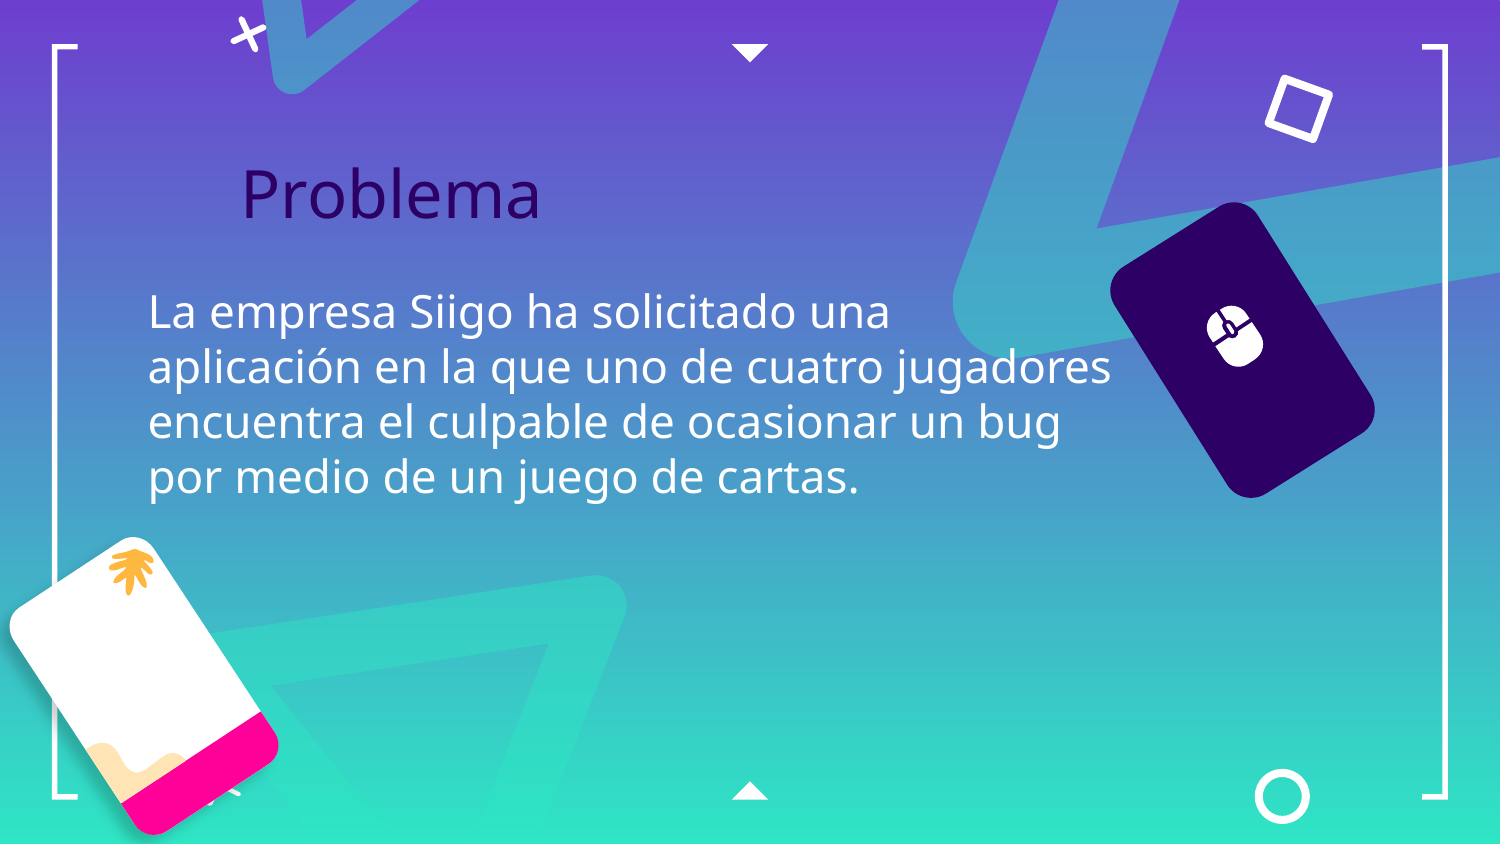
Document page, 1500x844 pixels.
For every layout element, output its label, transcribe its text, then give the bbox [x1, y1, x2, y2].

text_box [1110, 202, 1375, 498]
subtitle La empresa Siigo ha solicitado una aplicación en la que uno de cuatro jugadores encuentra el culpable de ocasionar un bug por medio de un juego de cartas. [132, 318, 1131, 518]
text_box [59, 551, 228, 821]
title Problema [225, 136, 1224, 232]
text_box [1212, 305, 1258, 367]
